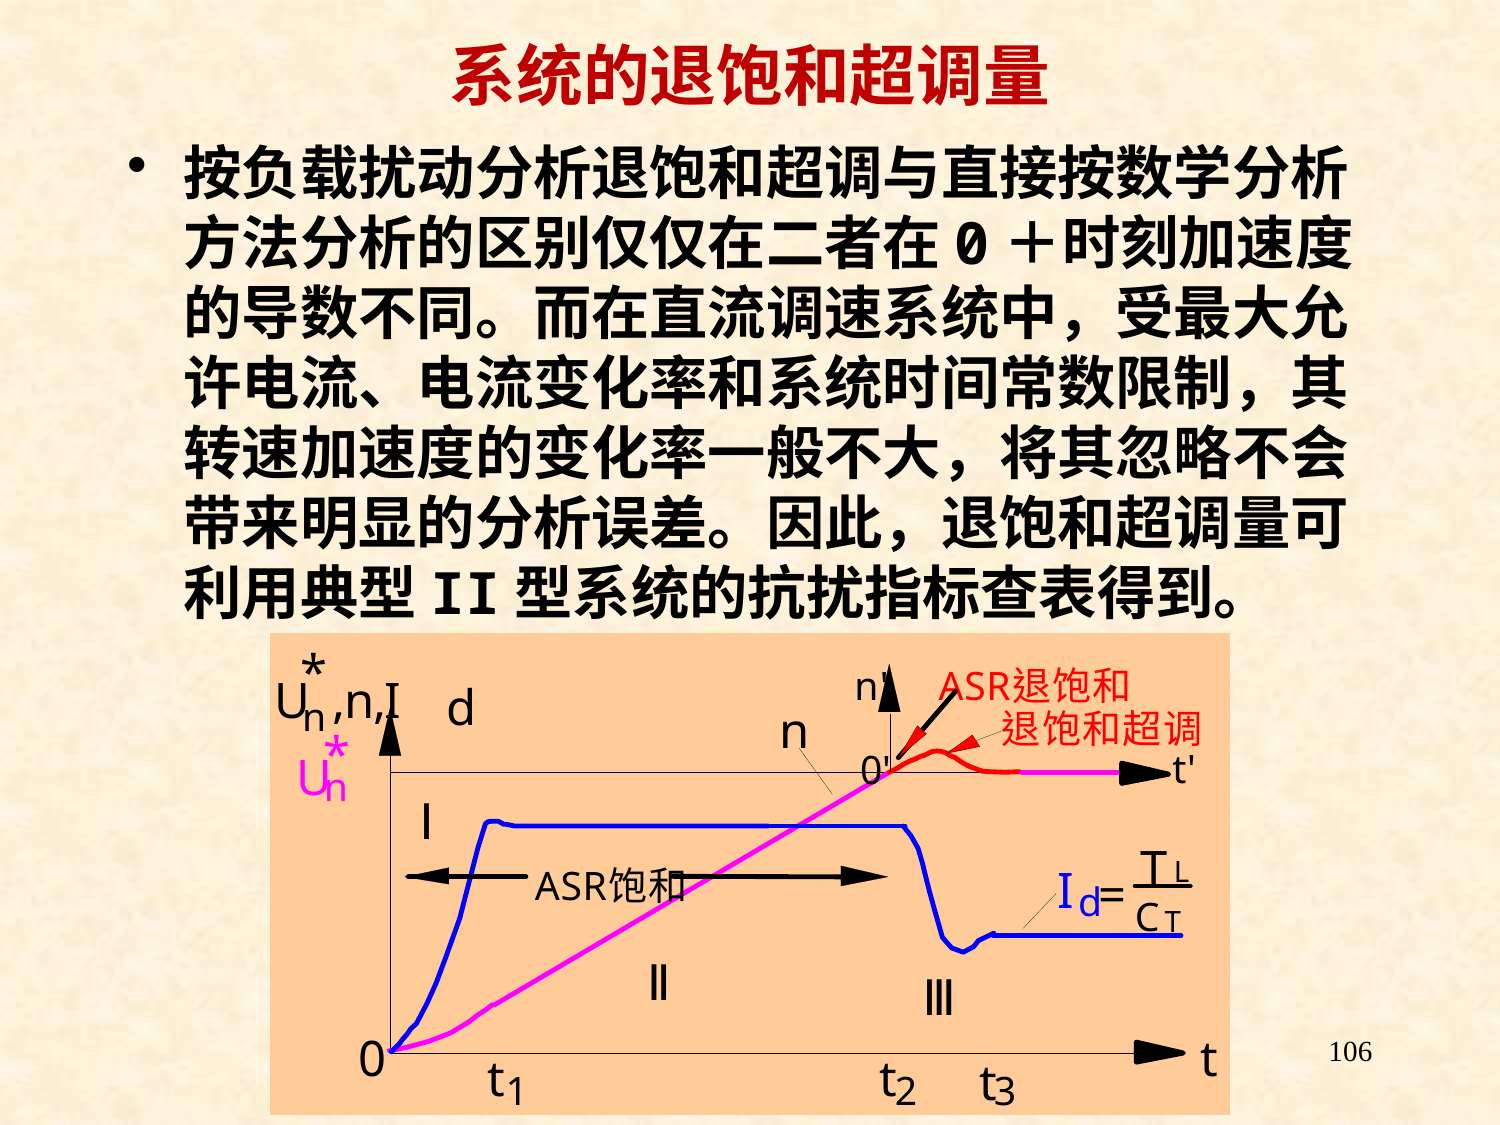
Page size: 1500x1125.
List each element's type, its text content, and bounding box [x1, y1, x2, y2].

slide_number 106 [1236, 1024, 1388, 1101]
list 按负载扰动分析退饱和超调与直接按数学分析方法分析的区别仅仅在二者在0＋时刻加速度的导数不同。而在直流调速系统中，受最大允许电流、电流变化率和系统时间常数限制，其转速加速度的变化率一般不大，将其忽略不会带来明显的分析误差。因此，退饱和超调量可利用典型II型系统的抗扰指标查表得到。 [112, 128, 1375, 645]
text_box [269, 632, 1231, 1116]
title 系统的退饱和超调量 [112, 11, 1388, 137]
picture [0, 0, 1500, 1125]
